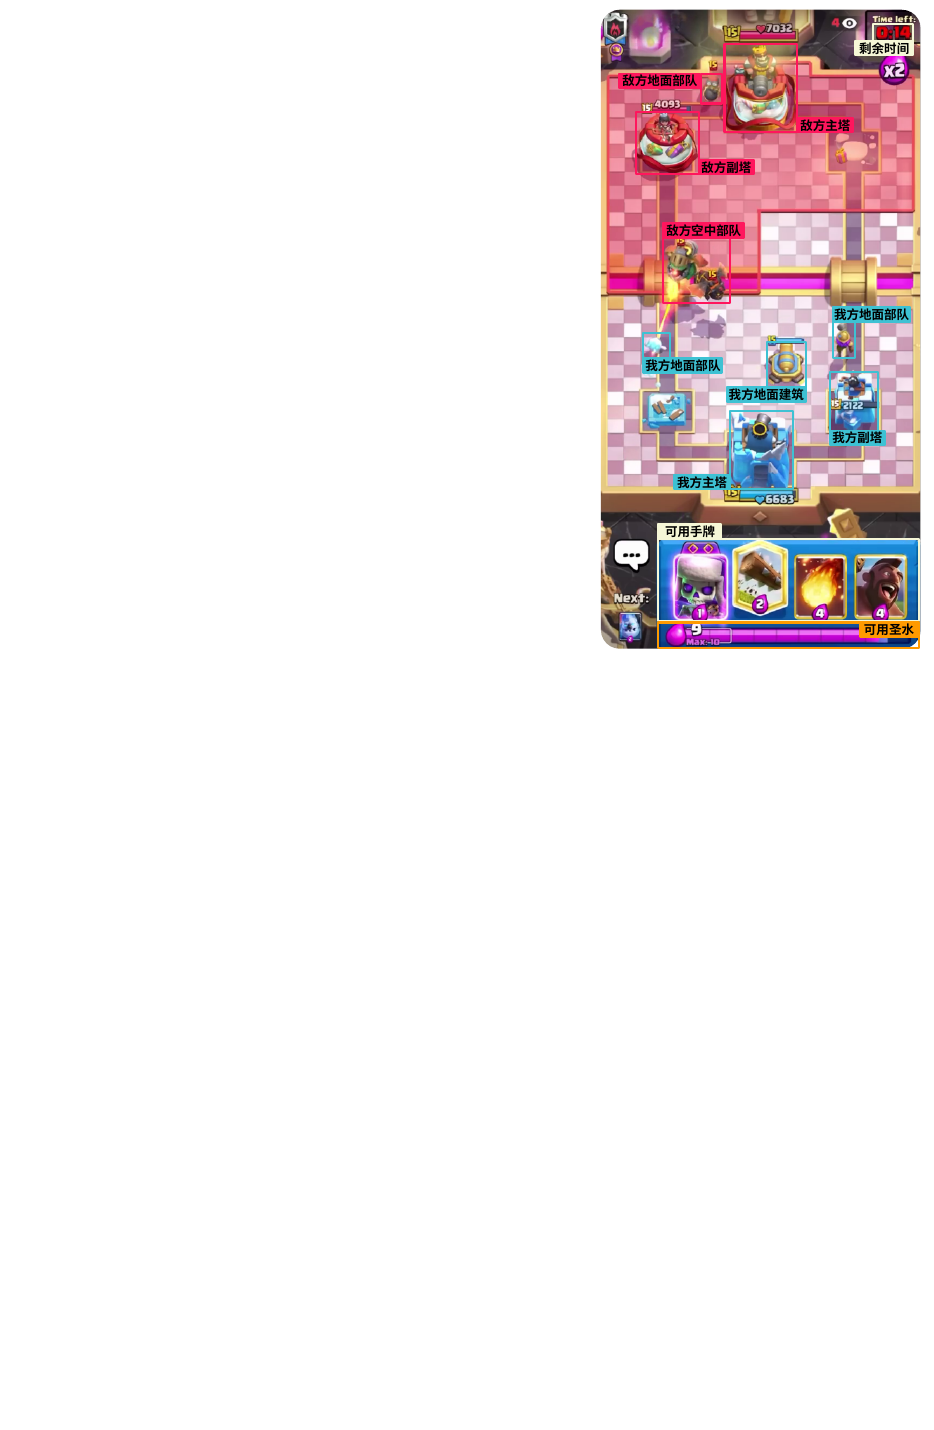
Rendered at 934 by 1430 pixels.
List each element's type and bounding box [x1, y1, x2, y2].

text_box [854, 23, 914, 56]
text_box [658, 524, 920, 621]
text_box [724, 43, 854, 133]
text_box [643, 333, 723, 373]
text_box [635, 112, 754, 175]
text_box [832, 307, 911, 359]
text_box [829, 371, 885, 445]
text_box [599, 8, 922, 650]
text_box [658, 622, 920, 648]
text_box [618, 73, 723, 104]
text_box [674, 411, 793, 490]
text_box [663, 223, 745, 304]
text_box [726, 342, 806, 402]
